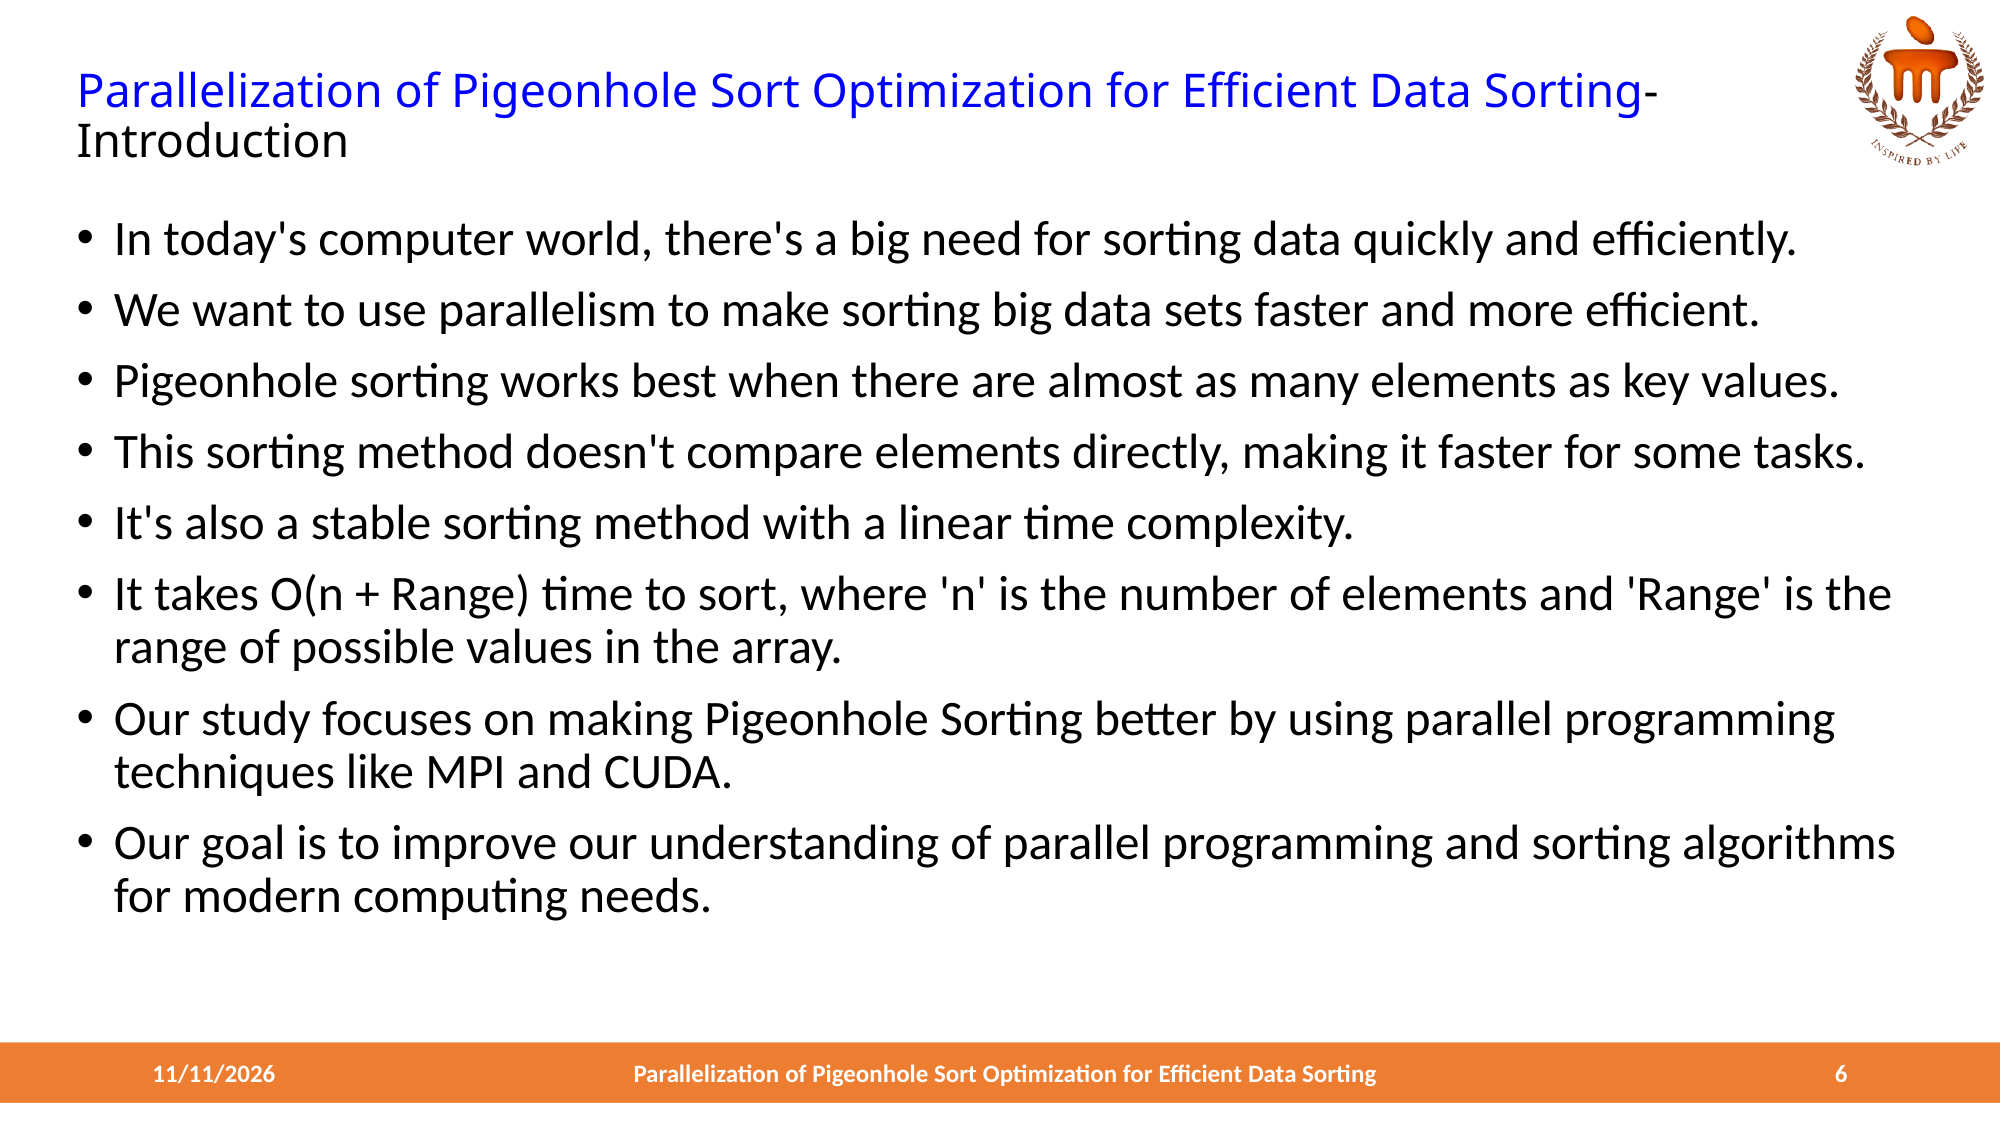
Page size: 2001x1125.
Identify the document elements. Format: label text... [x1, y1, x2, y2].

footer Parallelization of Pigeonhole Sort Optimization for Efficient Data Sorting [532, 1042, 1412, 1103]
slide_number 6 [1412, 1042, 1863, 1103]
list In today's computer world, there's a big need for sorting data quickly and efficiently. We want to use parallelism to make sorting big data sets faster and more efficient. Pigeonhole sorting works best when there are almost as many elements as key values. This sorting method doesn't compare elements directly, making it faster for some tasks. It's also a stable sorting method with a linear time complexity. It takes O(n + Range) time to sort, where 'n' is the number of elements and 'Range' is the range of possible values in the array. Our study focuses on making Pigeonhole Sorting better by using parallel programming techniques like MPI and CUDA. Our goal is to improve our understanding of parallel programming and sorting algorithms for modern computing needs. [61, 204, 1927, 1014]
title Parallelization of Pigeonhole Sort Optimization for Efficient Data Sorting- Introduction [61, 59, 1863, 176]
picture [1854, 16, 1984, 167]
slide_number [137, 1042, 532, 1103]
